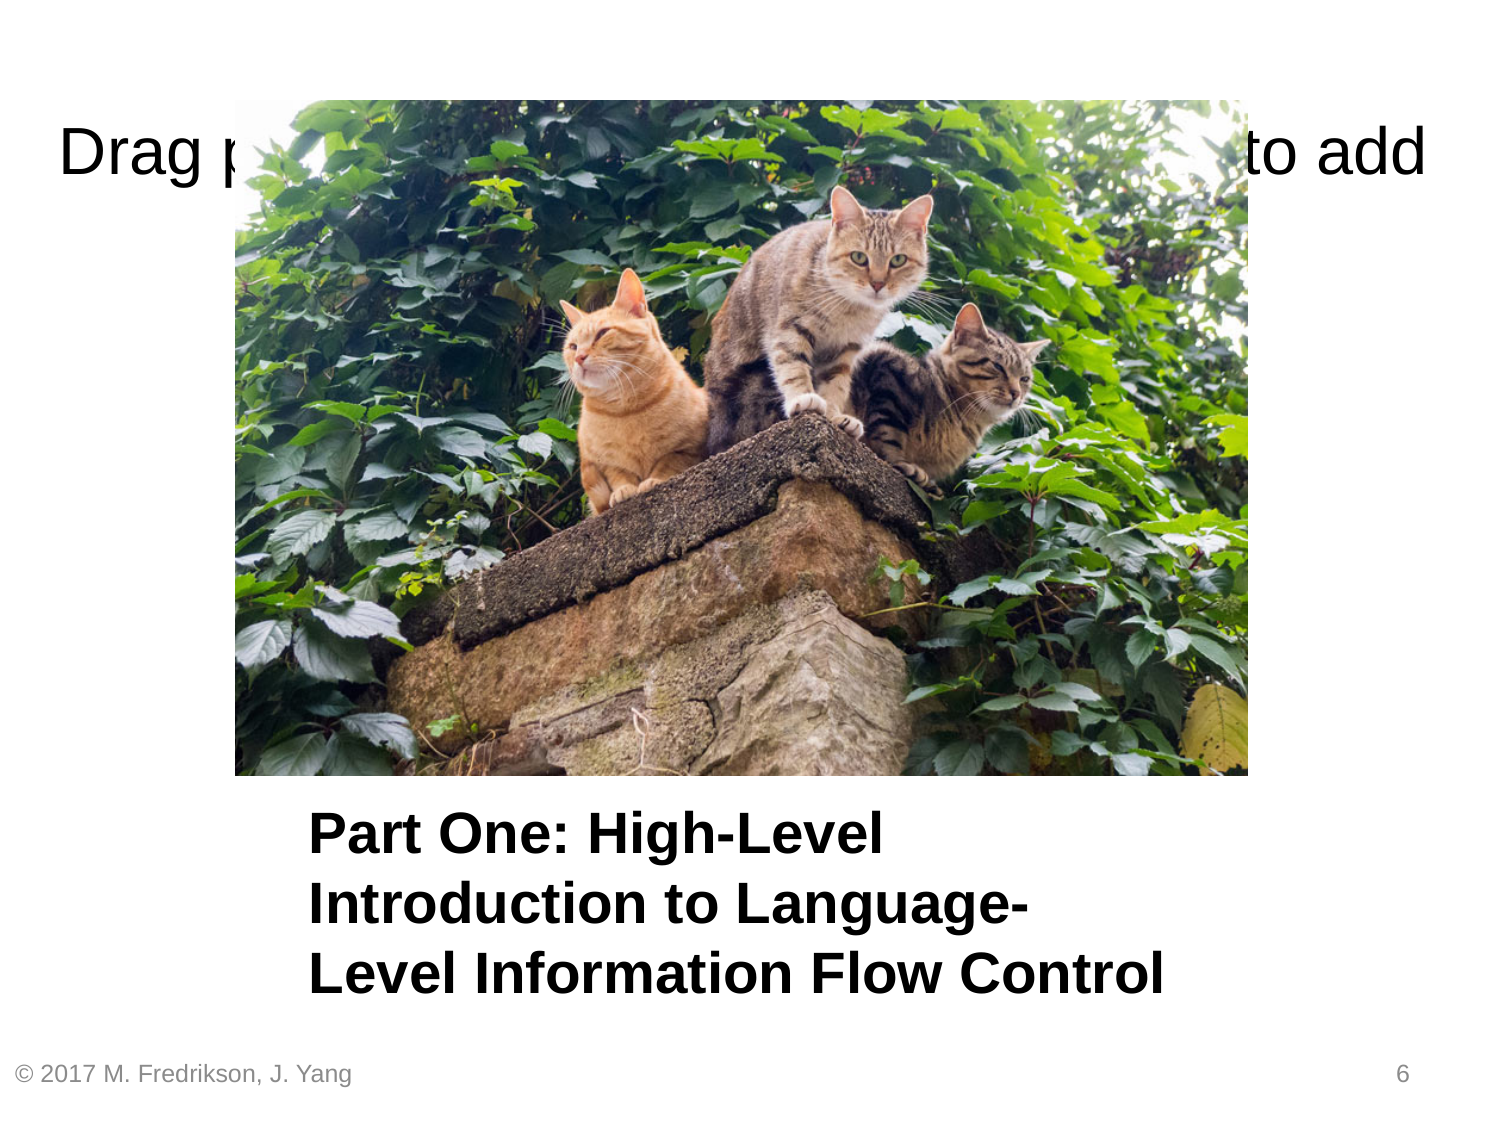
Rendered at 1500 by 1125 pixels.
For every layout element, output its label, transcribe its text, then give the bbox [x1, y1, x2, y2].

footer © 2017 M. Fredrikson, J. Yang [0, 1042, 475, 1103]
picture [235, 100, 1249, 776]
title Part One: High-Level Introduction to Language-Level Information Flow Control [294, 787, 1194, 1013]
slide_number 5 [1074, 1042, 1425, 1103]
